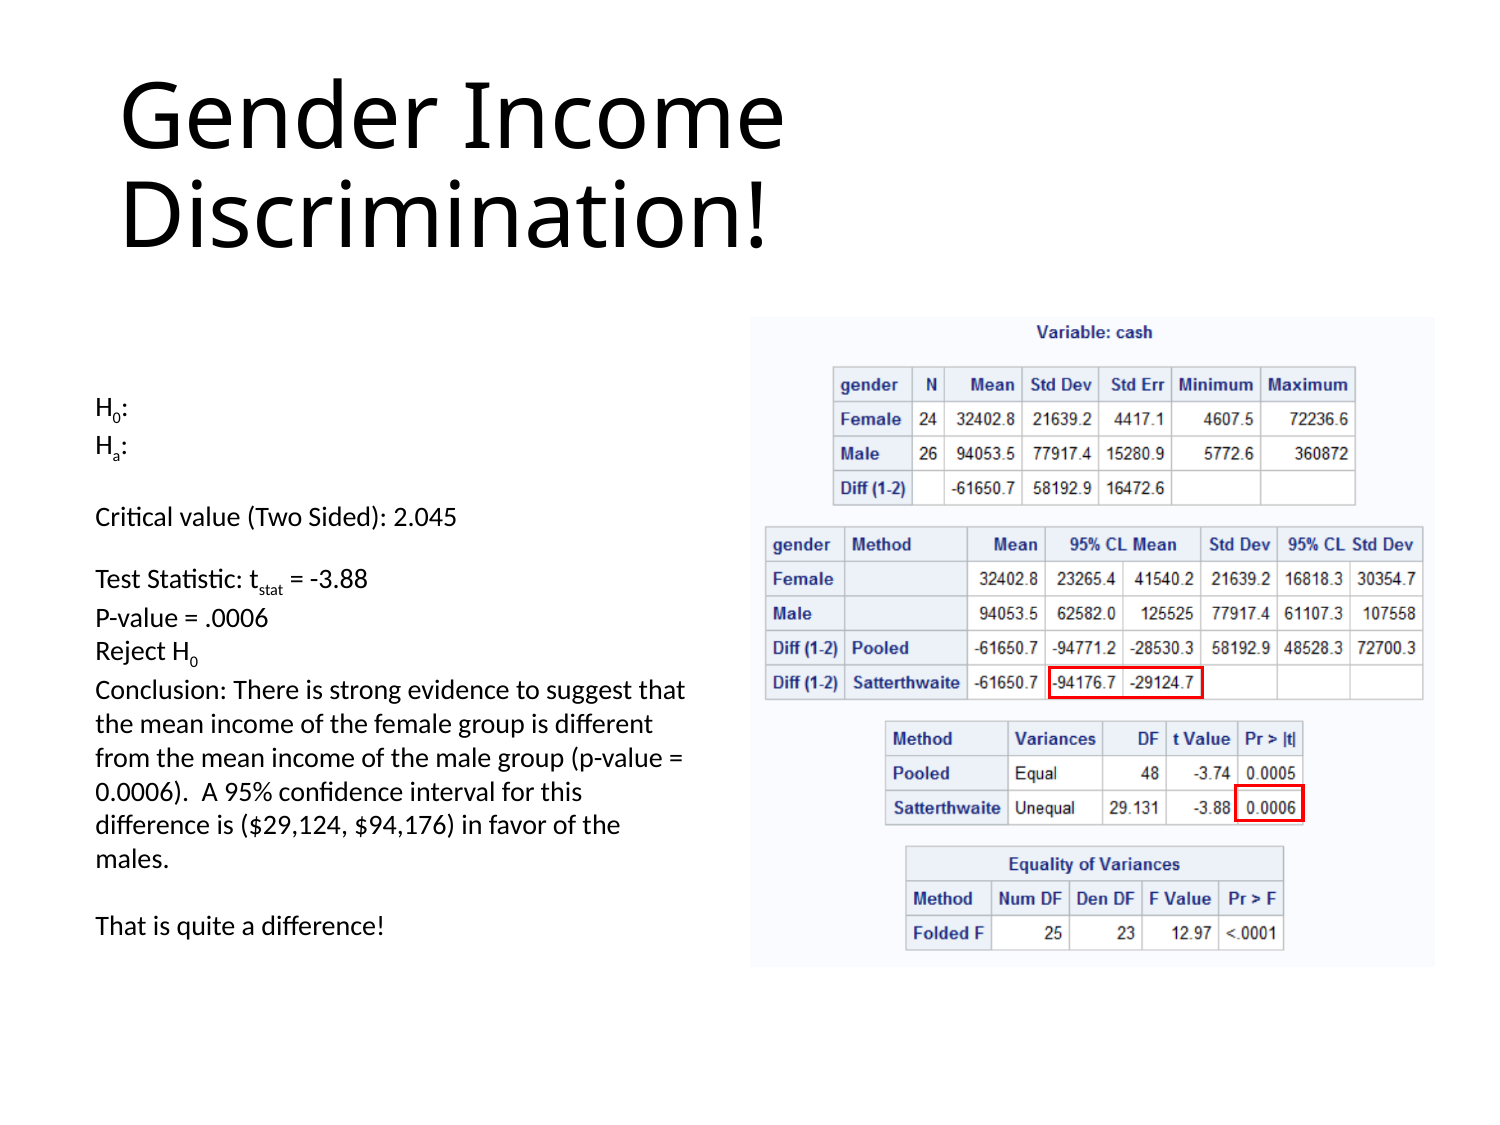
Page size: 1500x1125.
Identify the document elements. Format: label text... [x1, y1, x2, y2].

picture [749, 317, 1435, 967]
text_box Test Statistic: tstat = -3.88 P-value = .0006 Reject H0 [80, 553, 714, 664]
text_box Conclusion: There is strong evidence to suggest that the mean income of the female group is different from the mean income of the male group (p-value = 0.0006). A 95% confidence interval for this difference is ($29,124, $94,176) in favor of the males. That is quite a difference! [80, 664, 714, 949]
title Gender Income Discrimination! [103, 59, 1397, 278]
